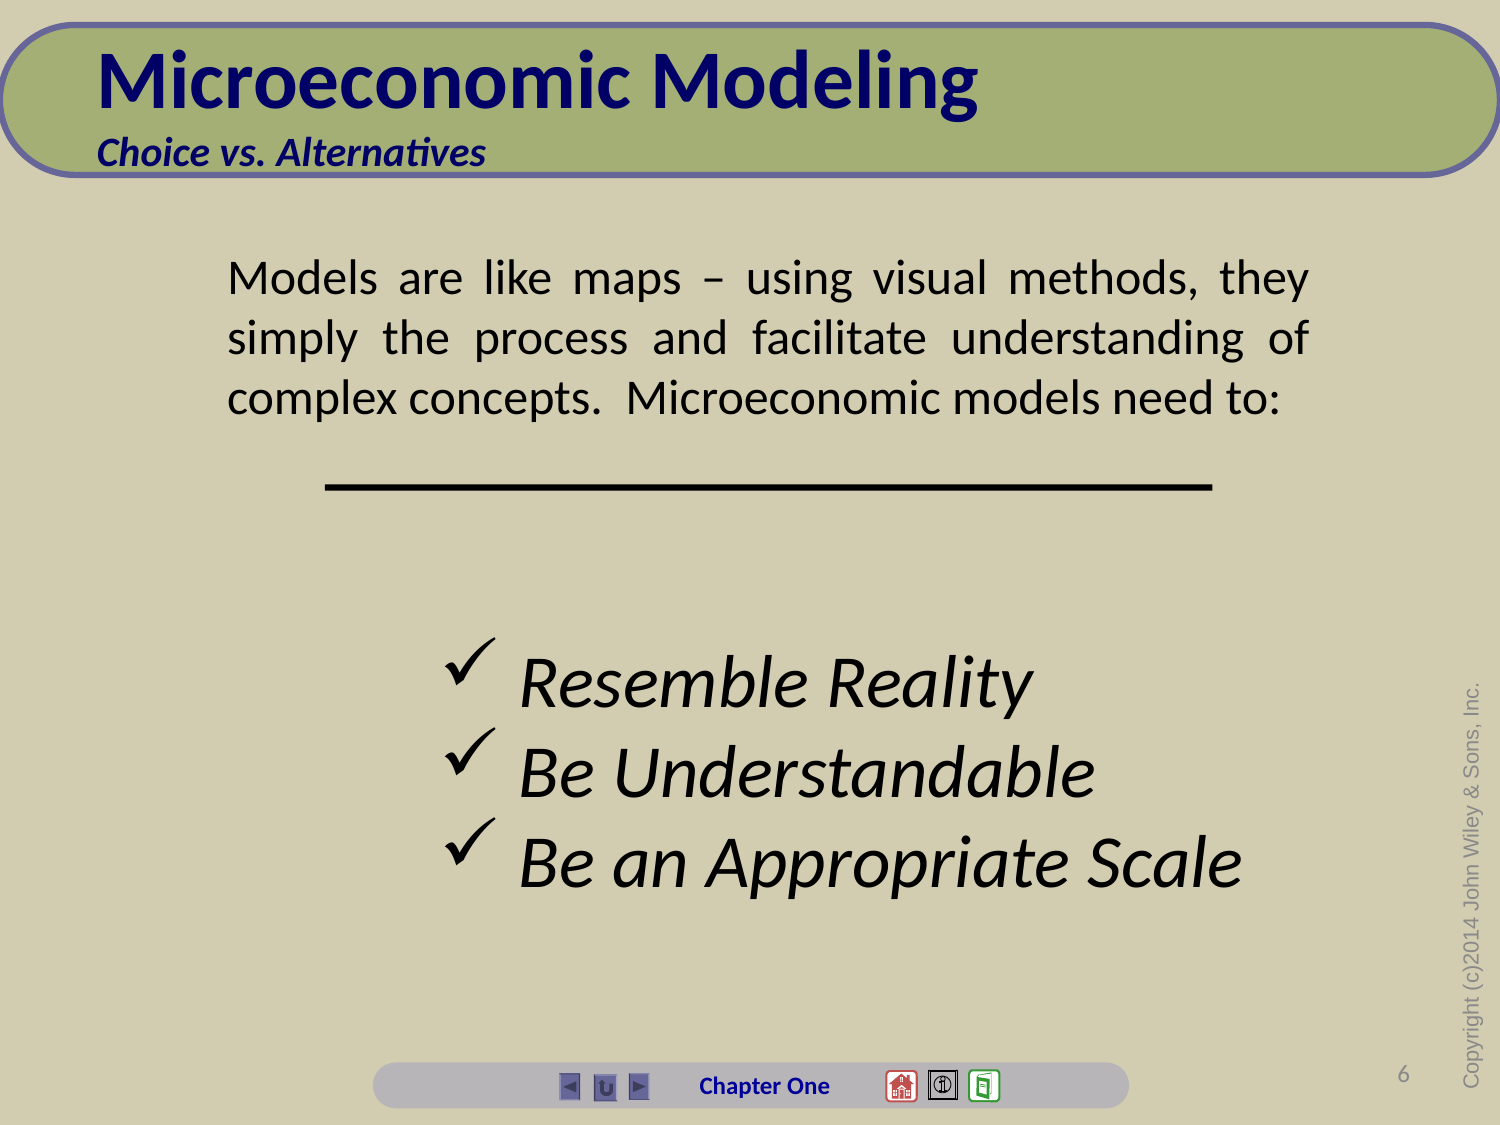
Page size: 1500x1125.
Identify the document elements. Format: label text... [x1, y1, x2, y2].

text_box [372, 1062, 1130, 1109]
footer Copyright (c)2014 John Wiley & Sons, Inc. [1440, 649, 1500, 1124]
text_box Microeconomic Modeling Choice vs. Alternatives [0, 24, 1500, 175]
picture [592, 1073, 618, 1103]
picture [928, 1069, 958, 1101]
text_box Resemble Reality Be Understandable Be an Appropriate Scale [125, 624, 1300, 910]
text_box Models are like maps – using visual methods, they simply the process and facilitate understanding of complex concepts. Microeconomic models need to: [212, 237, 1325, 433]
text_box Chapter One [684, 1062, 846, 1108]
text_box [885, 1069, 919, 1103]
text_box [967, 1068, 1001, 1103]
slide_number 6 [1074, 1042, 1425, 1103]
picture [628, 1072, 652, 1102]
picture [557, 1072, 581, 1101]
